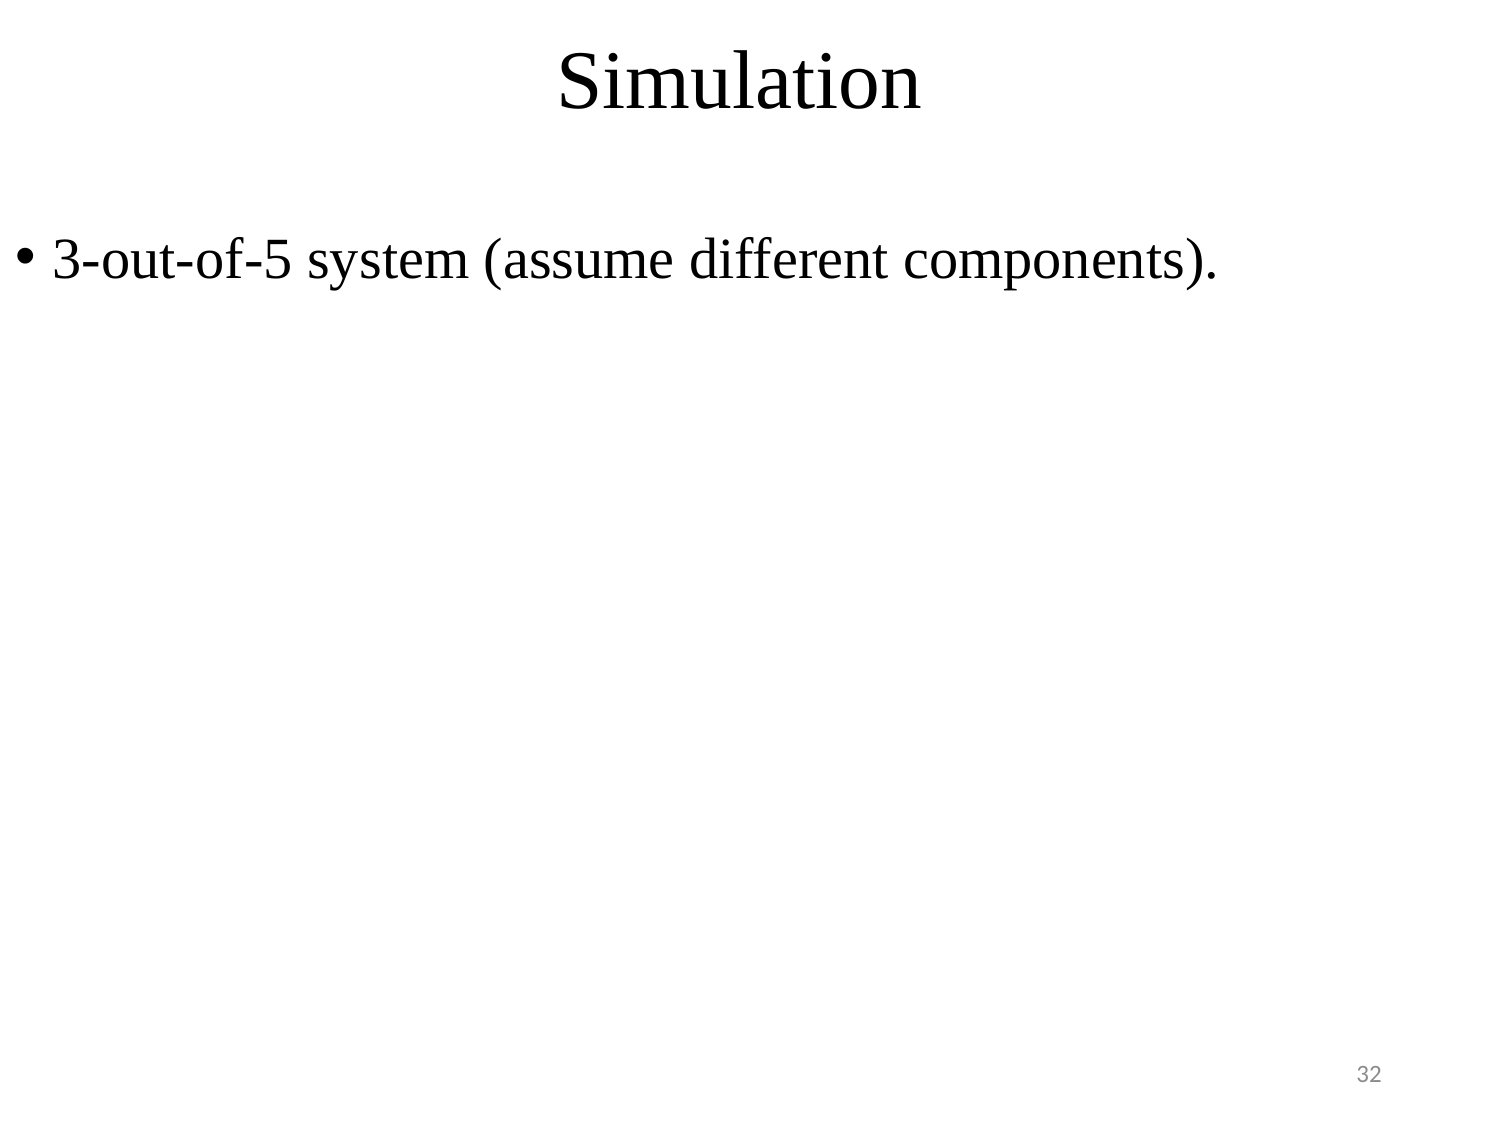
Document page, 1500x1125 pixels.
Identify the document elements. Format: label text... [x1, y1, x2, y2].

title Simulation [0, 0, 1500, 164]
slide_number 32 [1059, 1042, 1397, 1103]
